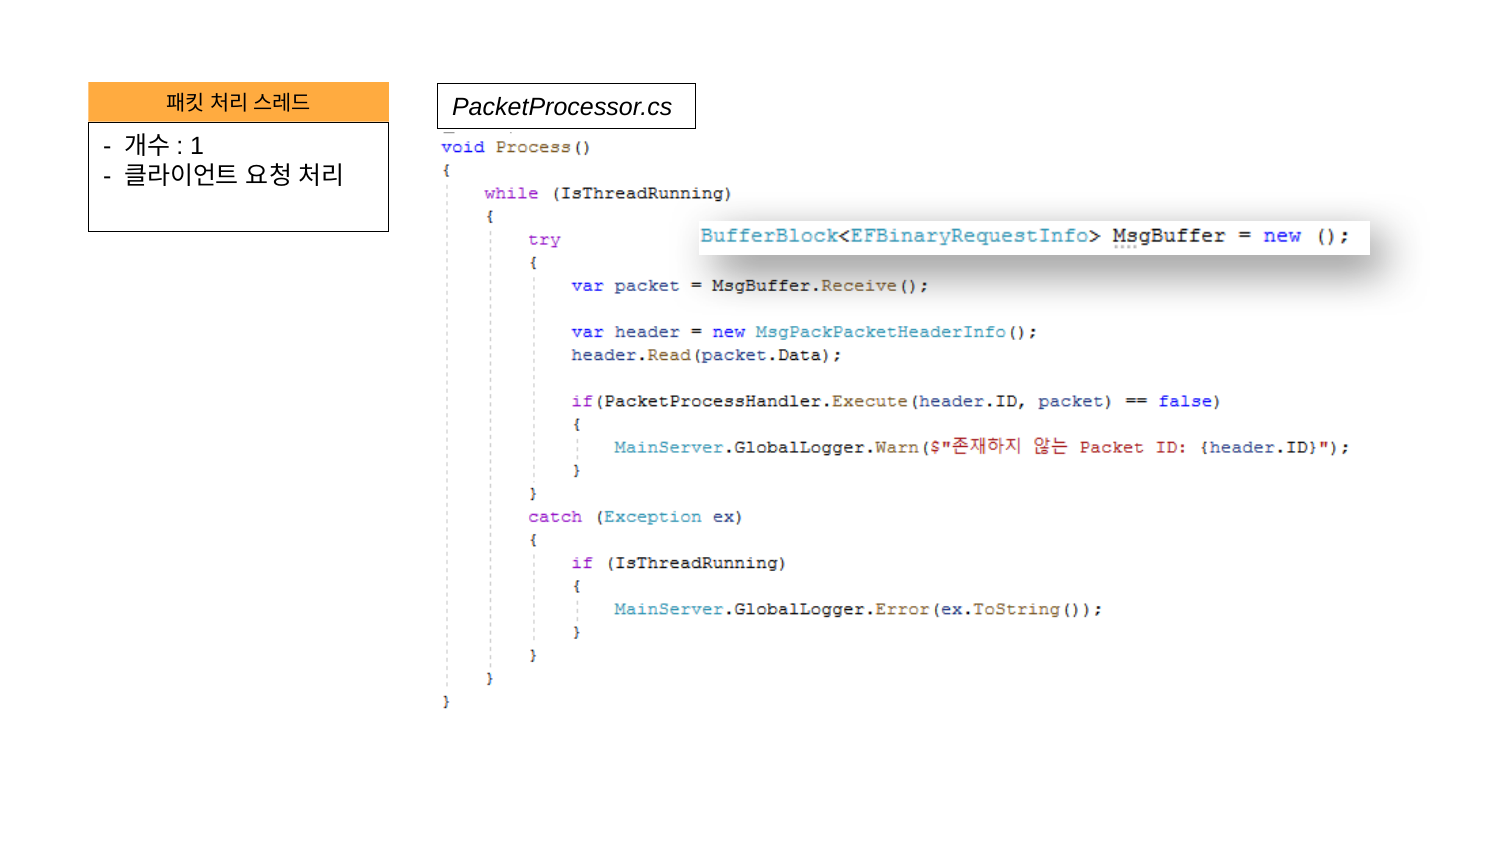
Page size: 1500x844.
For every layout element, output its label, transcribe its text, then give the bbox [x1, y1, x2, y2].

text_box PacketProcessor.cs [437, 83, 696, 129]
picture [437, 132, 1370, 712]
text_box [88, 81, 390, 264]
